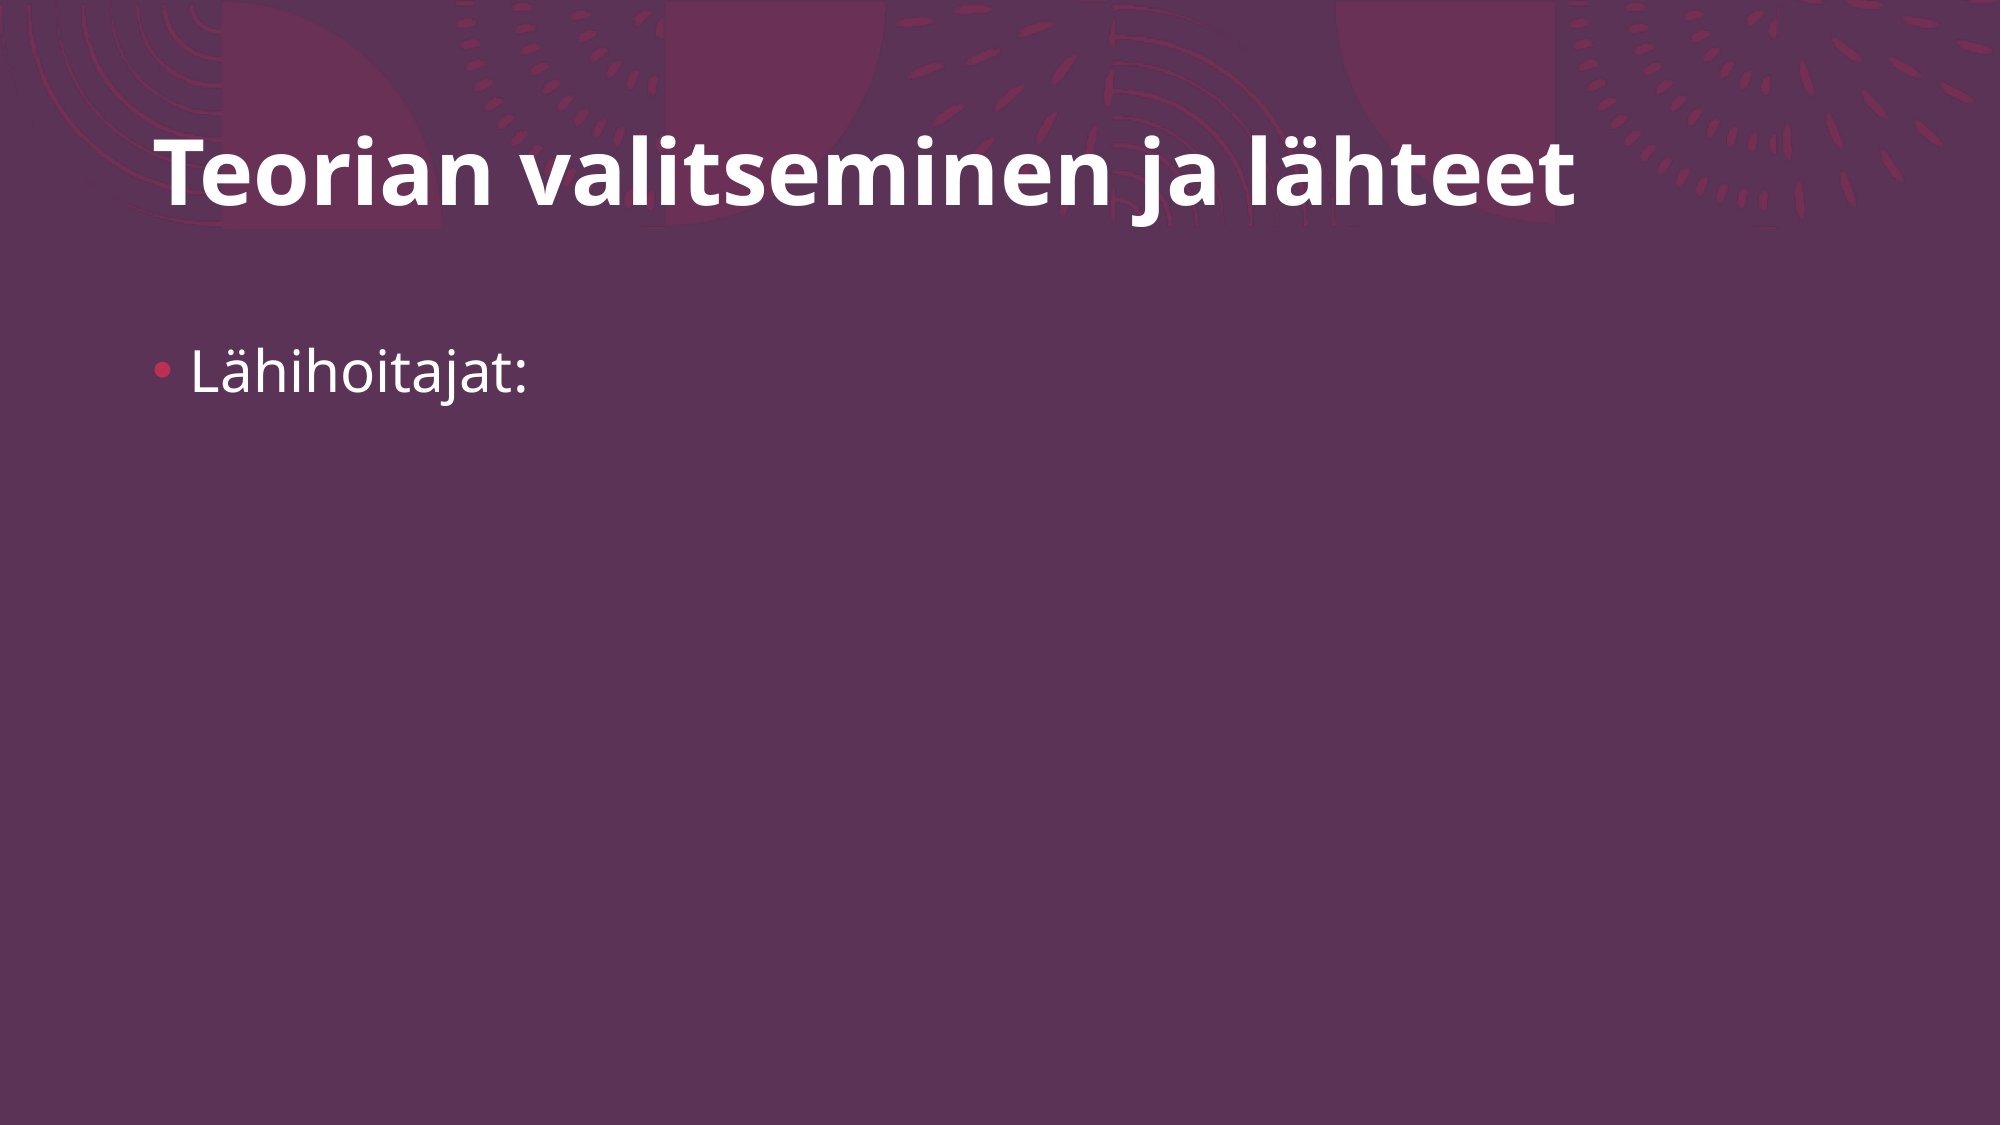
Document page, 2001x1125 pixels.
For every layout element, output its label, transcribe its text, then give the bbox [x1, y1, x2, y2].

list Lähihoitajat: [137, 319, 1863, 1009]
title Teorian valitseminen ja lähteet [137, 60, 1863, 278]
